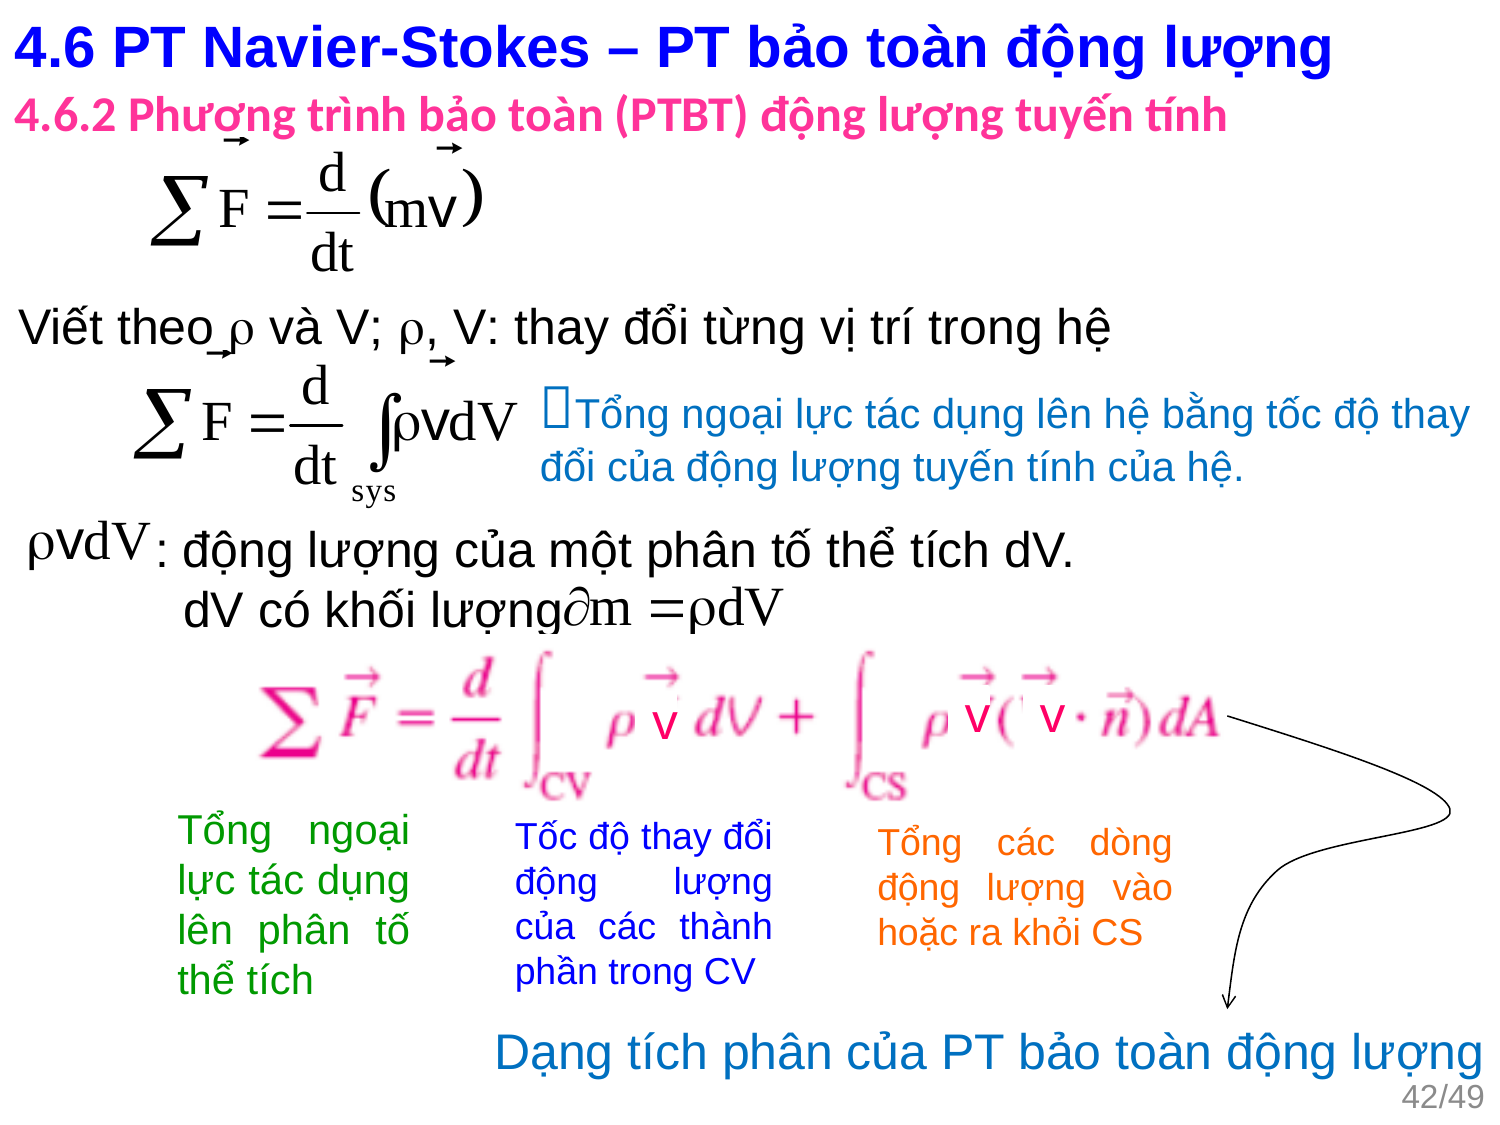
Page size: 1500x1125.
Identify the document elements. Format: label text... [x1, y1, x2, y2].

slide_number 42/49 [1149, 1065, 1500, 1125]
text_box Dạng tích phân của PT bảo toàn động lượng [449, 1012, 1500, 1088]
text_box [124, 349, 528, 521]
text_box [1221, 715, 1451, 1010]
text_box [141, 137, 483, 285]
text_box : động lượng của một phân tố thể tích dV. dV có khối lượng [140, 510, 1106, 645]
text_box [19, 504, 163, 584]
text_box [242, 633, 1226, 810]
text_box Tổng ngoại lực tác dụng lên phân tố thể tích [162, 795, 425, 1011]
text_box Tổng ngoại lực tác dụng lên hệ bằng tốc độ thay đổi của động lượng tuyến tính của hệ. [532, 362, 1500, 498]
text_box Viết theo  và V; , V: thay đổi từng vị trí trong hệ [3, 286, 1129, 362]
text_box Tốc độ thay đổi động lượng của các thành phần trong CV [499, 818, 788, 1000]
text_box Tổng các dòng động lượng vào hoặc ra khỏi CS [862, 818, 1188, 961]
text_box 4.6 PT Navier-Stokes – PT bảo toàn động lượng [0, 0, 1500, 89]
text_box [554, 574, 795, 632]
text_box 4.6.2 Phương trình bảo toàn (PTBT) động lượng tuyến tính [0, 74, 1450, 149]
